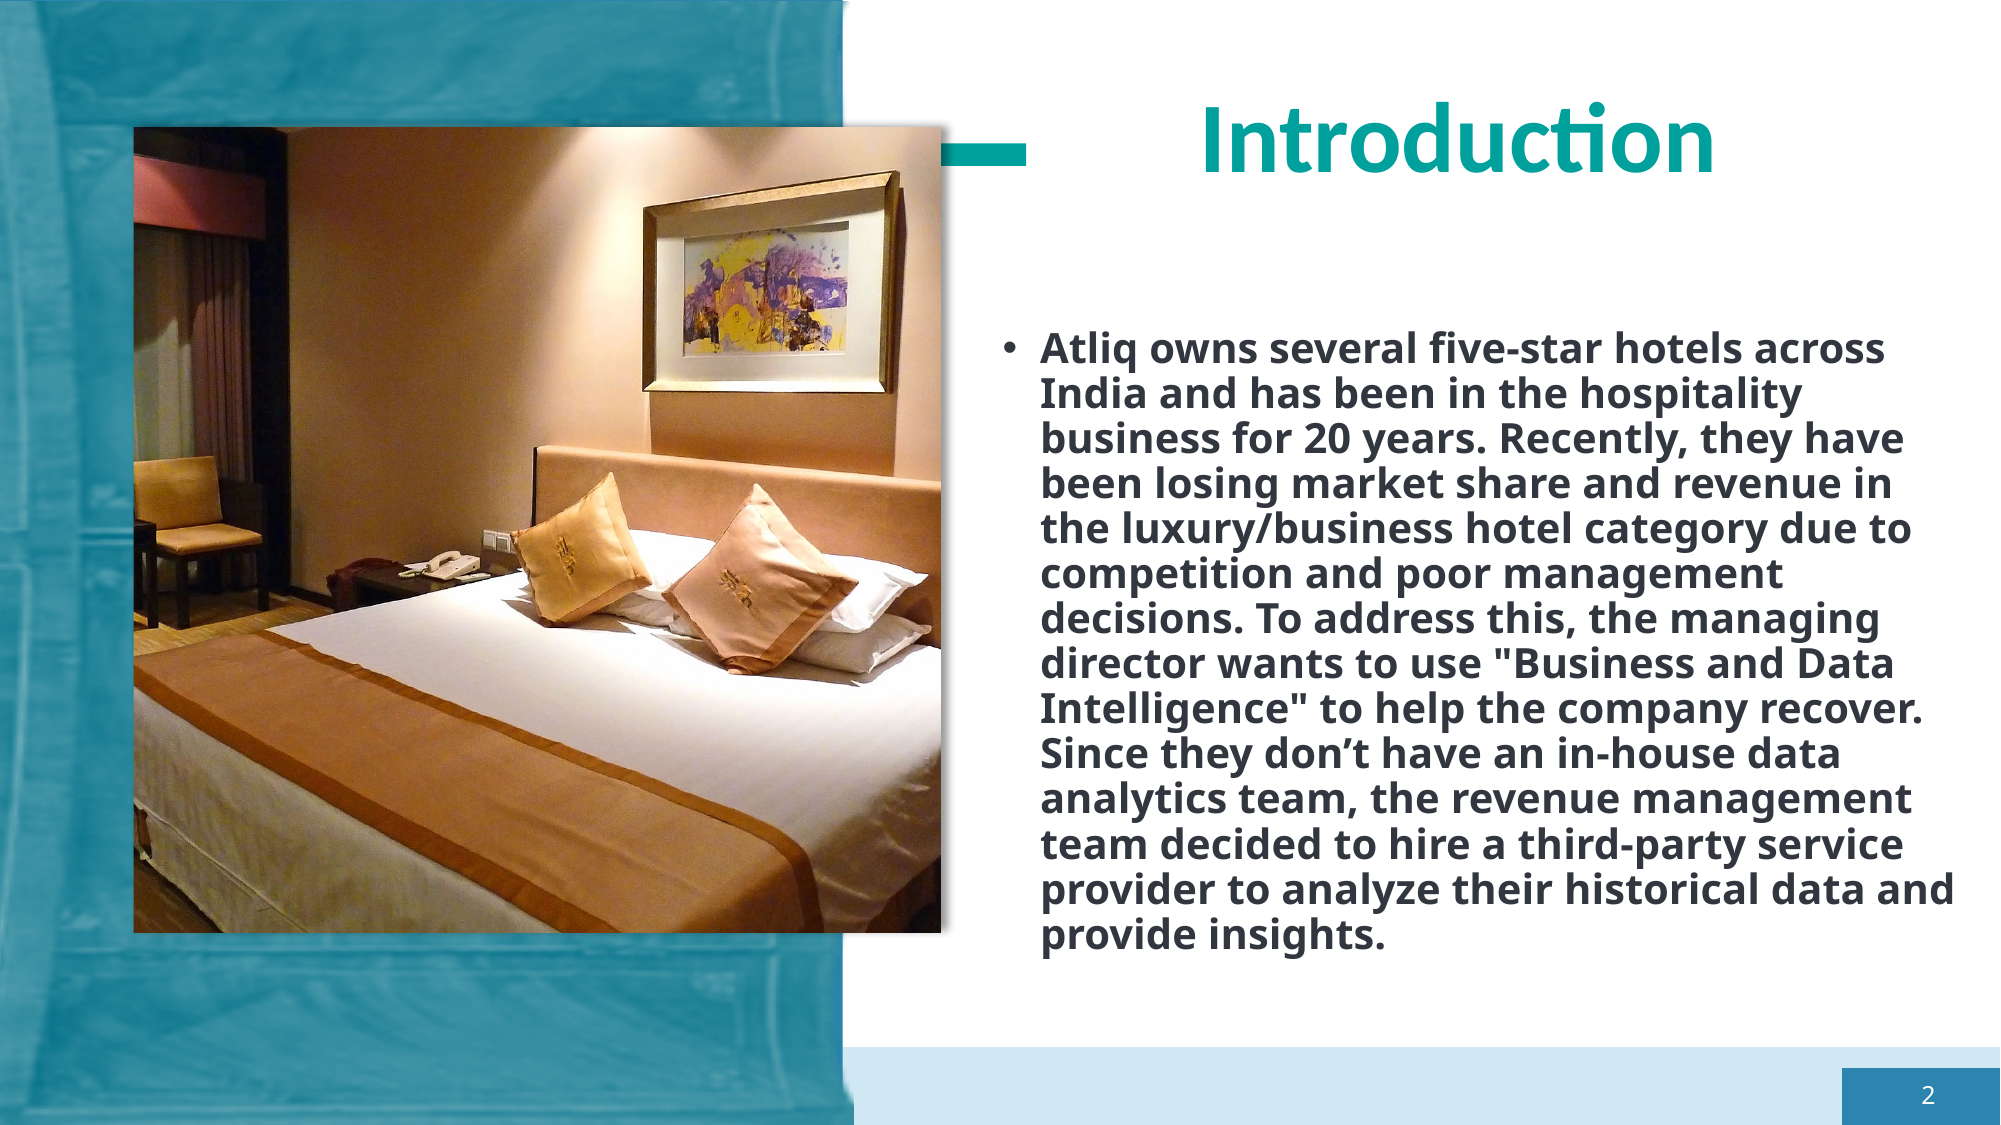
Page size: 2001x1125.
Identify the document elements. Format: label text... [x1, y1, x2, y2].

list Atliq owns several five-star hotels across India and has been in the hospitality business for 20 years. Recently, they have been losing market share and revenue in the luxury/business hotel category due to competition and poor management decisions. To address this, the managing director wants to use "Business and Data Intelligence" to help the company recover. Since they don’t have an in-house data analytics team, the revenue management team decided to hire a third-party service provider to analyze their historical data and provide insights. [987, 319, 1978, 1054]
title Introduction [1184, 0, 1951, 202]
picture [0, 127, 990, 991]
slide_number 2 [1889, 1079, 1951, 1114]
